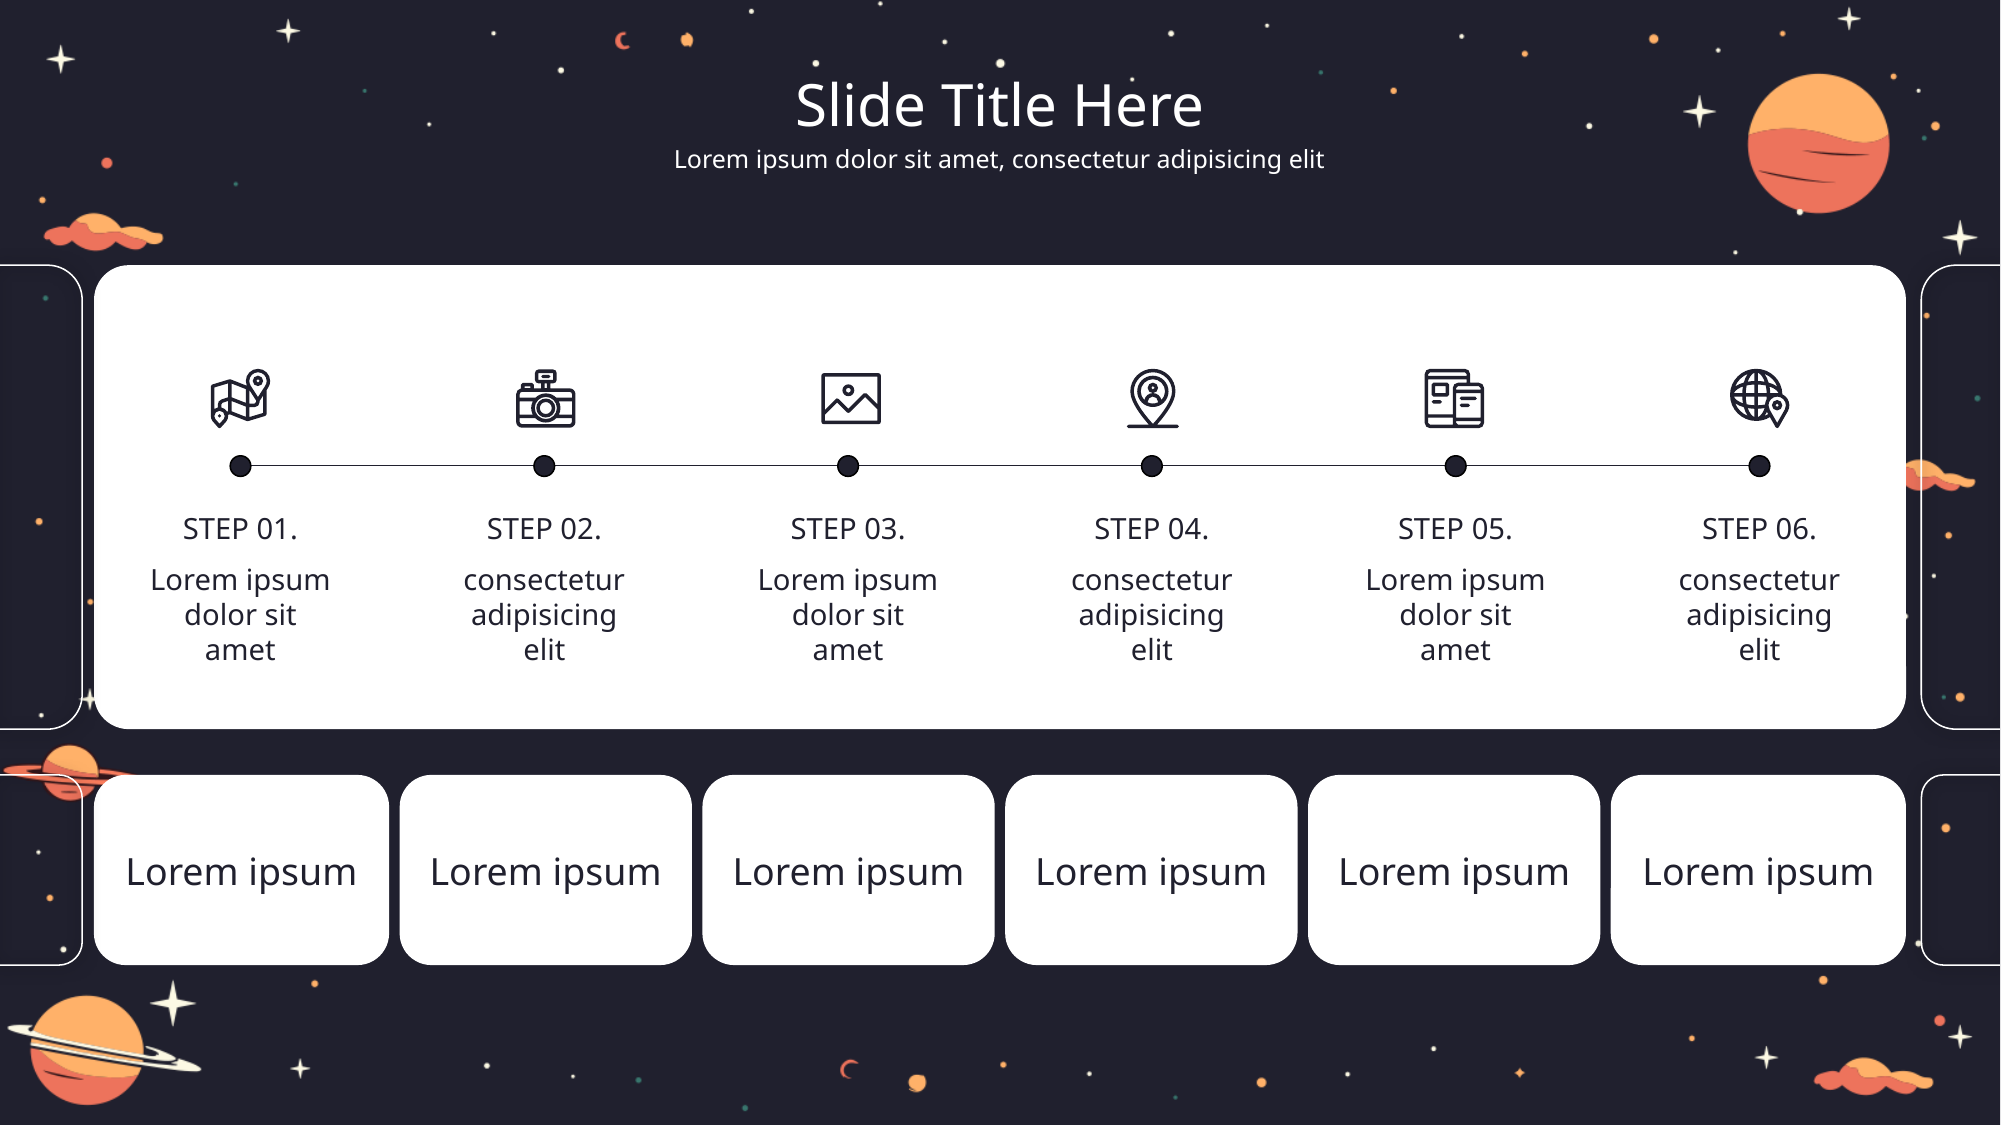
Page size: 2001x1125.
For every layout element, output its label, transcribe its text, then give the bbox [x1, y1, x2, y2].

text_box Lorem ipsum dolor sit amet, consectetur adipisicing elit [407, 135, 1593, 181]
text_box [94, 265, 1907, 730]
text_box Lorem ipsum dolor sit amet [135, 553, 346, 674]
text_box [1445, 455, 1466, 465]
text_box [1141, 455, 1163, 465]
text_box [515, 368, 577, 429]
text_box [209, 367, 271, 429]
text_box consectetur adipisicing elit [1654, 553, 1865, 674]
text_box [1728, 367, 1791, 429]
text_box Lorem ipsum [95, 774, 390, 966]
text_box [1423, 367, 1485, 429]
text_box STEP 04. [1046, 502, 1257, 553]
text_box consectetur adipisicing elit [439, 553, 650, 674]
text_box [1921, 265, 2000, 730]
text_box [533, 466, 555, 477]
text_box Slide Title Here [407, 60, 1593, 135]
text_box [1921, 774, 2000, 966]
text_box consectetur adipisicing elit [1046, 553, 1257, 674]
text_box [230, 455, 251, 477]
picture [0, 0, 2001, 1125]
text_box [0, 265, 83, 730]
text_box Lorem ipsum dolor sit amet [742, 553, 954, 674]
text_box STEP 02. [439, 502, 650, 553]
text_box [820, 372, 882, 425]
text_box Lorem ipsum [702, 774, 995, 966]
text_box [0, 774, 83, 966]
text_box STEP 06. [1654, 502, 1865, 553]
text_box Lorem ipsum dolor sit amet [1350, 553, 1561, 674]
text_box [1125, 367, 1180, 429]
text_box [1749, 455, 1770, 477]
text_box Lorem ipsum [1308, 774, 1601, 966]
text_box STEP 01. [135, 502, 346, 553]
text_box [534, 455, 555, 465]
text_box STEP 03. [742, 502, 954, 553]
text_box [837, 466, 859, 477]
text_box [1445, 466, 1467, 477]
text_box Lorem ipsum [399, 774, 692, 966]
text_box [1141, 466, 1163, 477]
text_box STEP 05. [1350, 502, 1561, 553]
text_box Lorem ipsum [1005, 774, 1298, 966]
text_box Lorem ipsum [1610, 774, 1906, 966]
text_box [837, 455, 859, 465]
